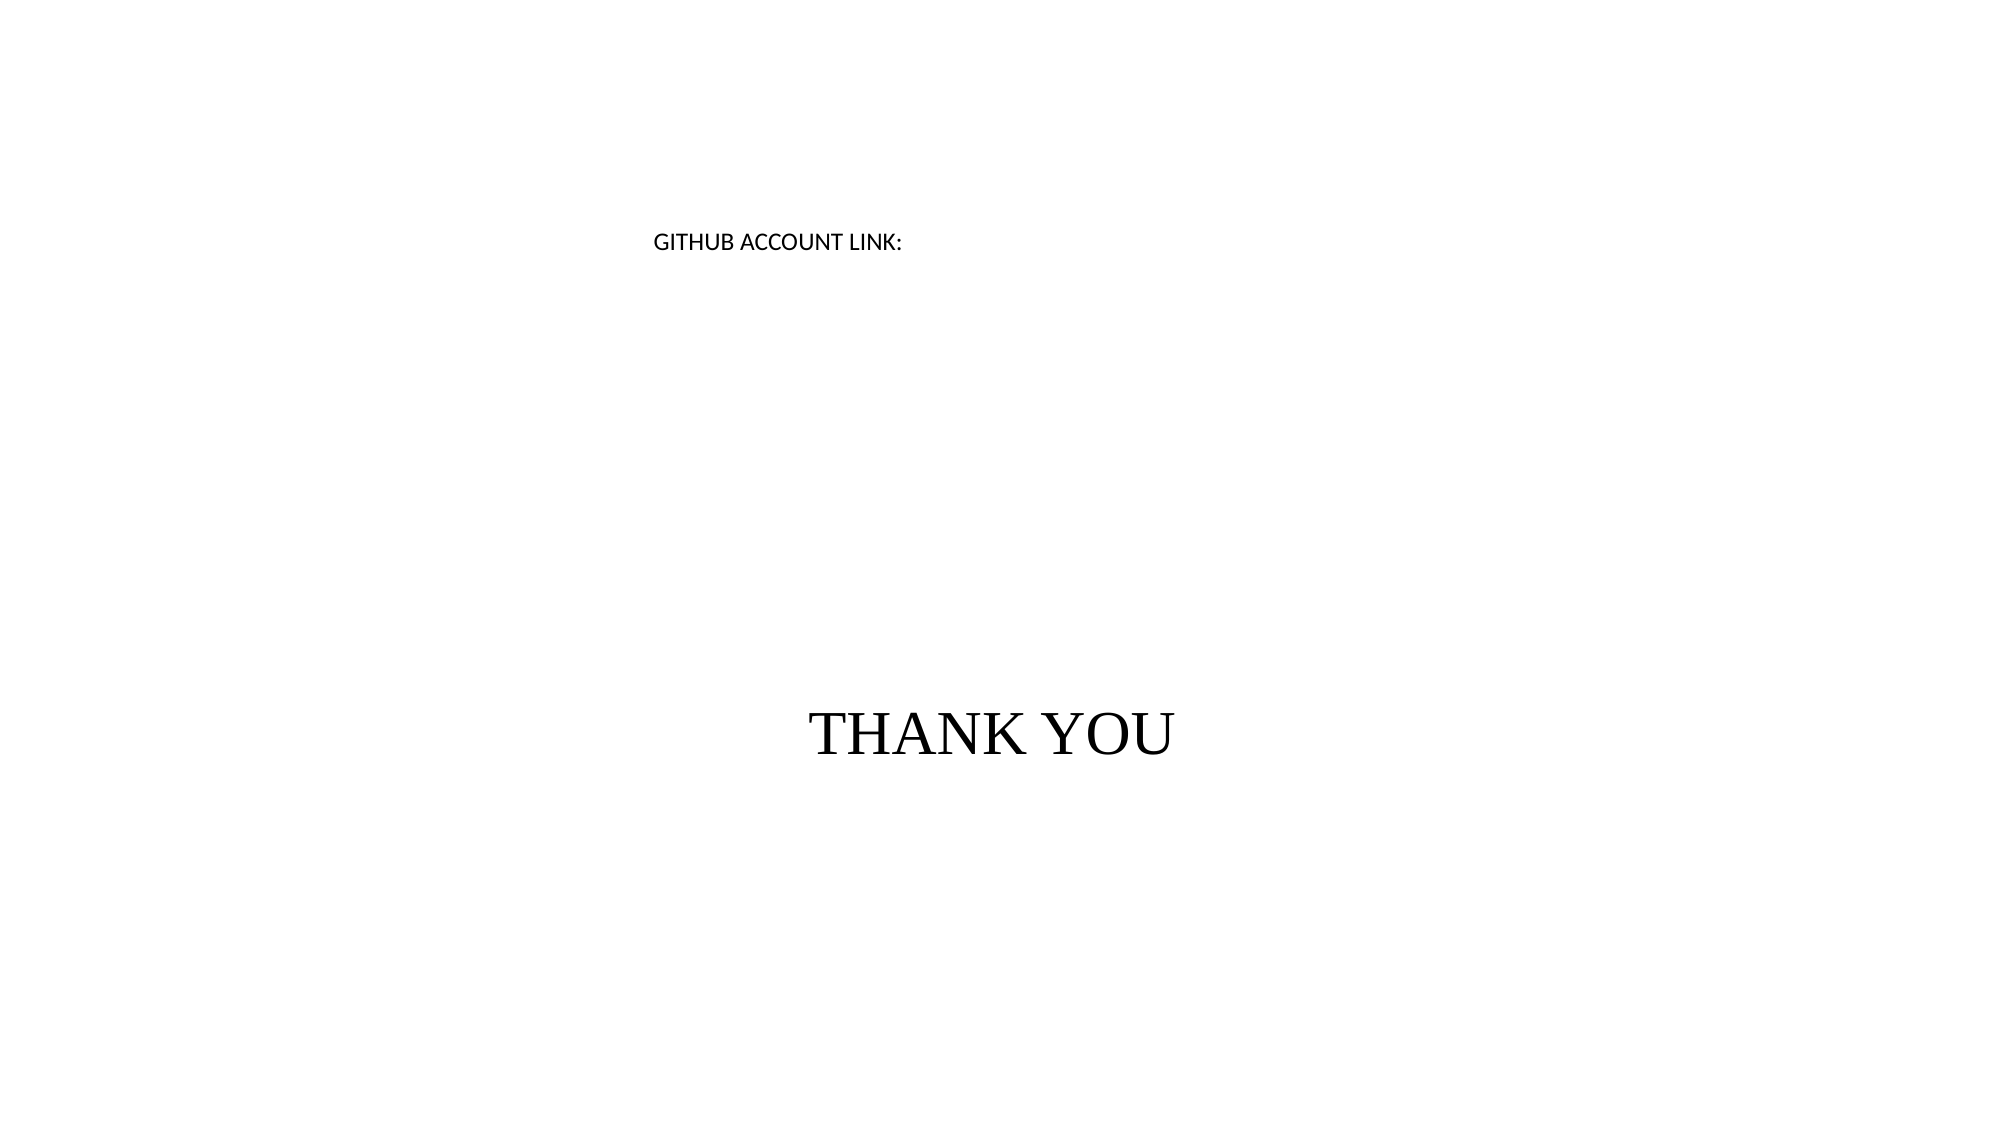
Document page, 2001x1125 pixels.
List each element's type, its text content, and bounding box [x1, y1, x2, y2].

text_box THANK YOU [664, 684, 1321, 775]
text_box GITHUB ACCOUNT LINK: [638, 217, 1321, 324]
